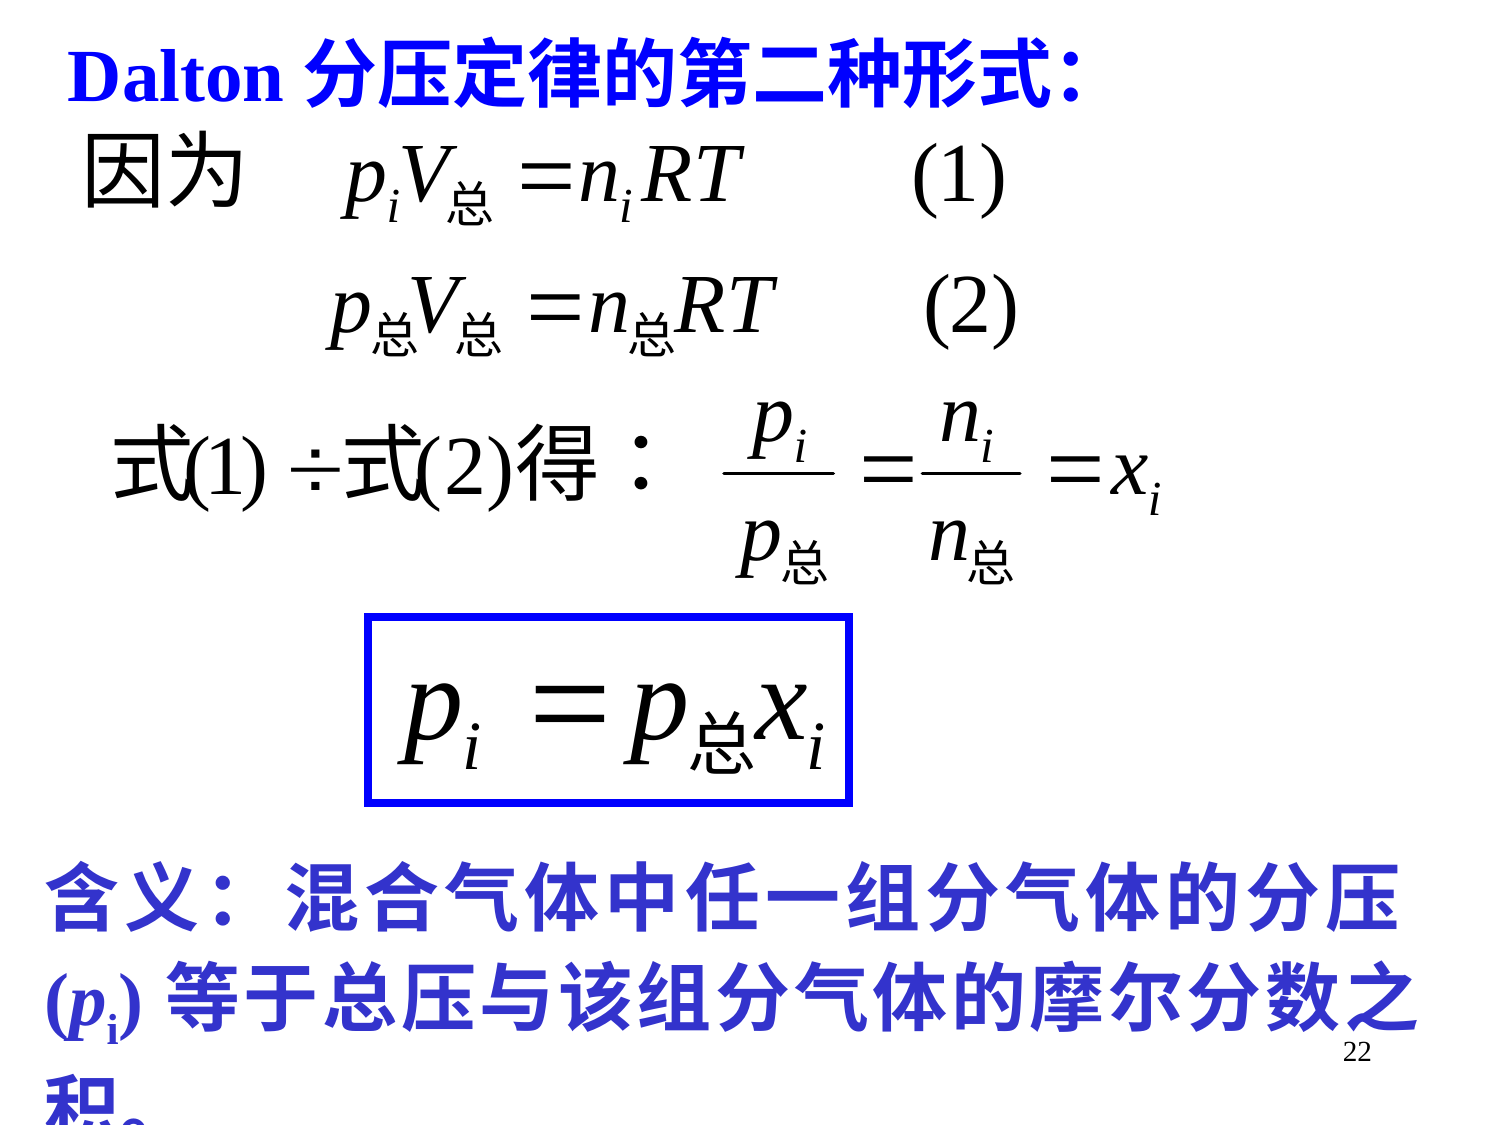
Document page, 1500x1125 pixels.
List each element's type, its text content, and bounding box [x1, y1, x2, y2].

text_box 含义：混合气体中任一组分气体的分压(pi)等于总压与该组分气体的摩尔分数之积。 [29, 834, 1436, 1125]
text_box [100, 361, 1178, 607]
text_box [371, 621, 845, 799]
text_box Dalton分压定律的第二种形式： [53, 18, 1441, 124]
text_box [76, 121, 1035, 374]
